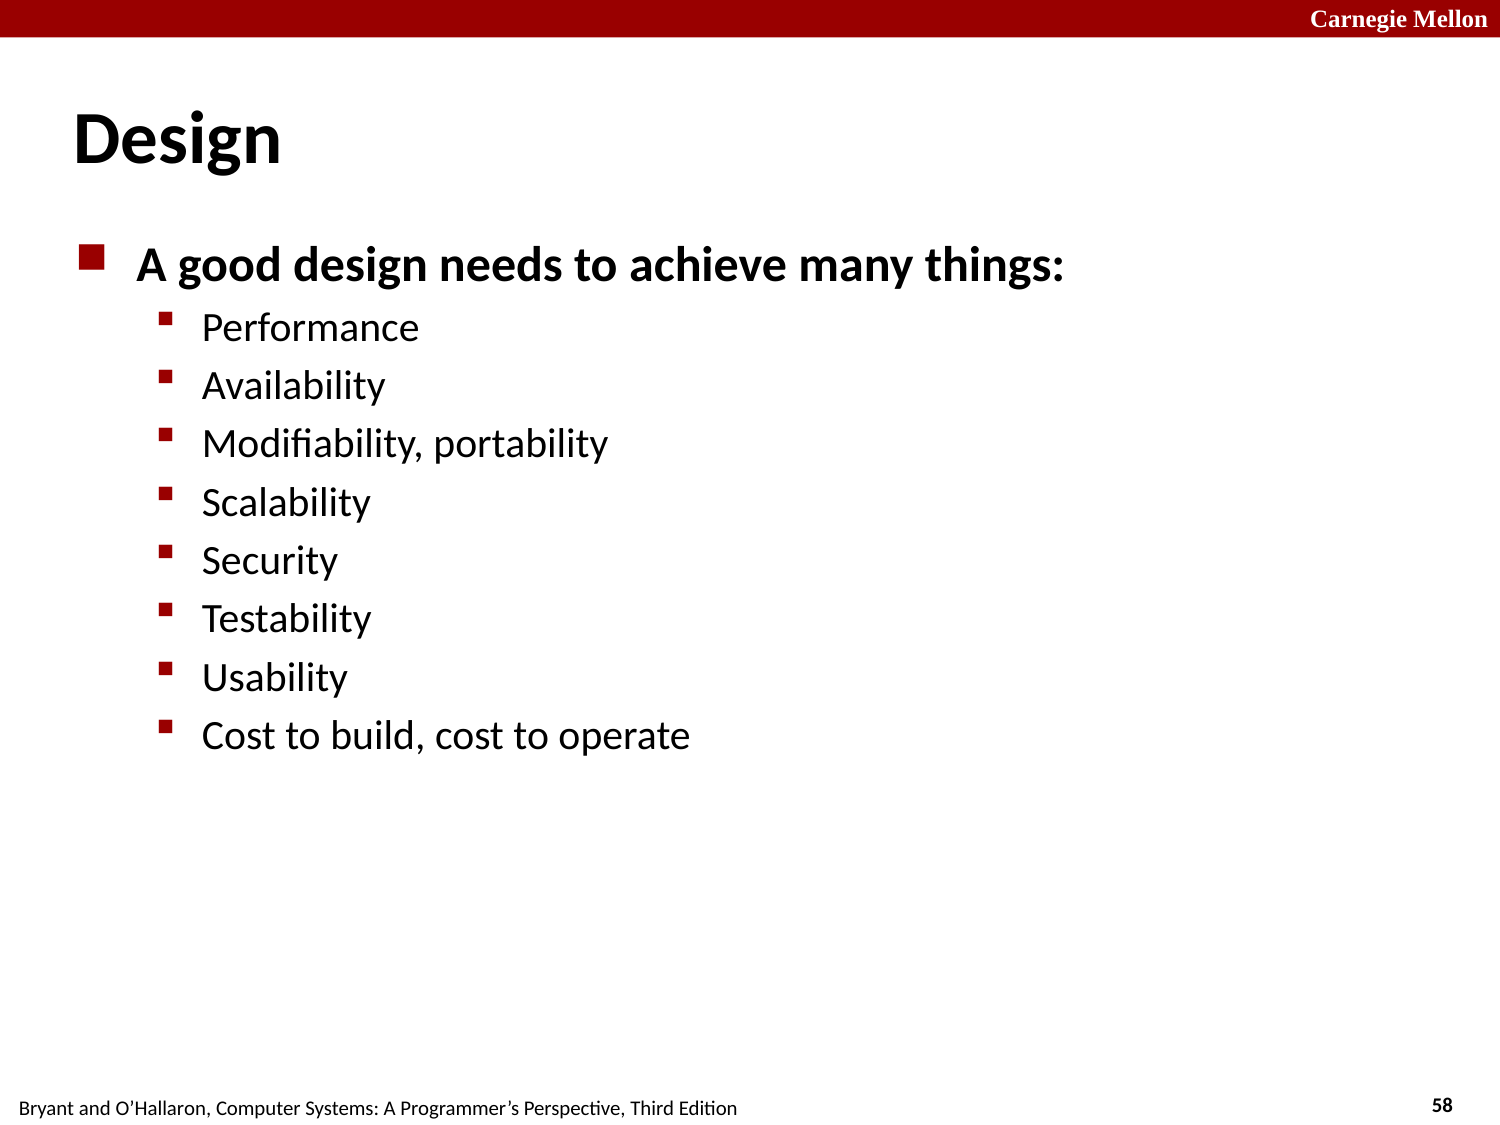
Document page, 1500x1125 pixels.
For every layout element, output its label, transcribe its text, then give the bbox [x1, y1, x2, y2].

title Design [58, 71, 1305, 197]
list A good design needs to achieve many things: Performance Availability Modifiability, portability Scalability Security Testability Usability Cost to build, cost to operate [64, 223, 1361, 1040]
